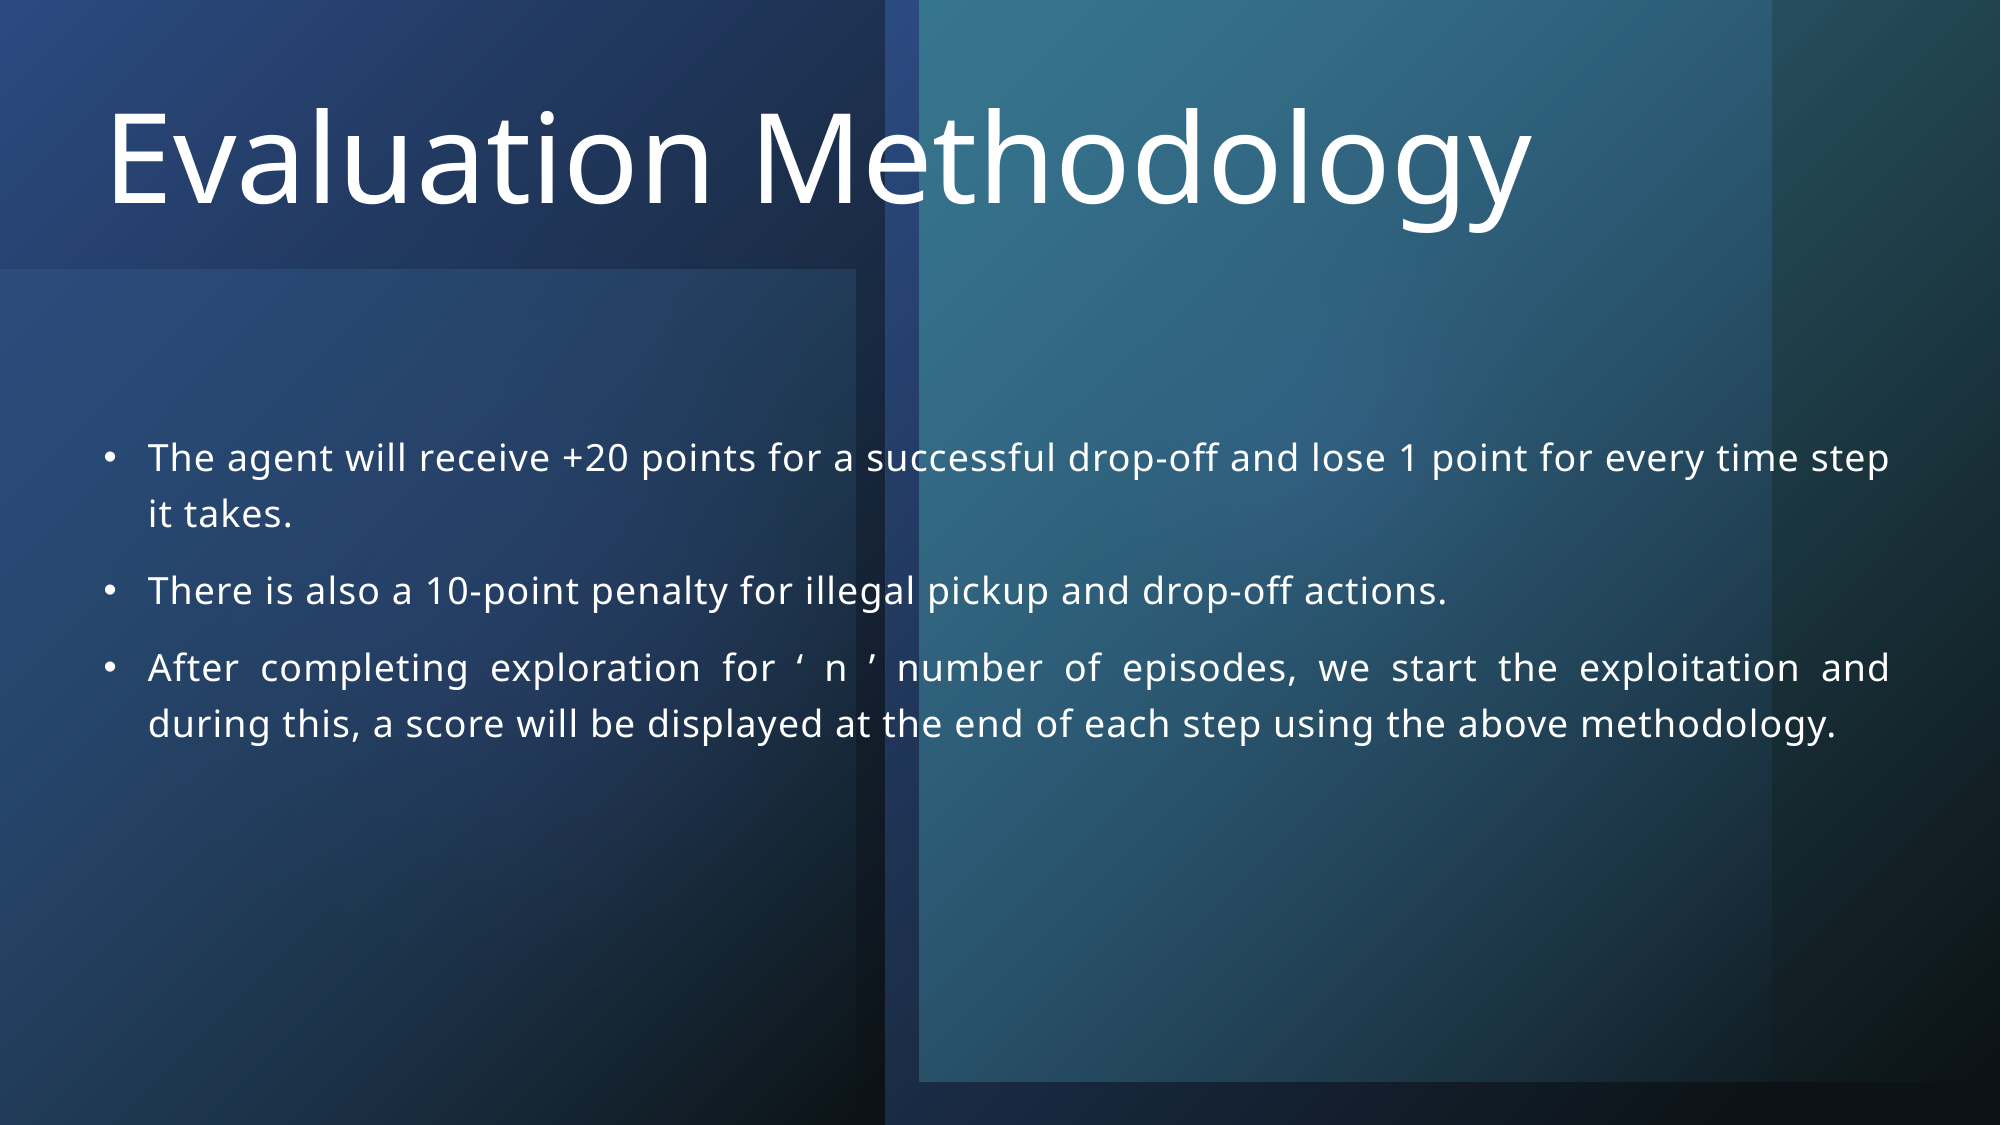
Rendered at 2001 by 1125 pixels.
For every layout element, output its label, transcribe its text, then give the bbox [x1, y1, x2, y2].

title Evaluation Methodology [88, 88, 1910, 386]
list The agent will receive +20 points for a successful drop-off and lose 1 point for every time step it takes. There is also a 10-point penalty for illegal pickup and drop-off actions. After completing exploration for ‘ n ’ number of episodes, we start the exploitation and during this, a score will be displayed at the end of each step using the above methodology. [88, 414, 1910, 1035]
